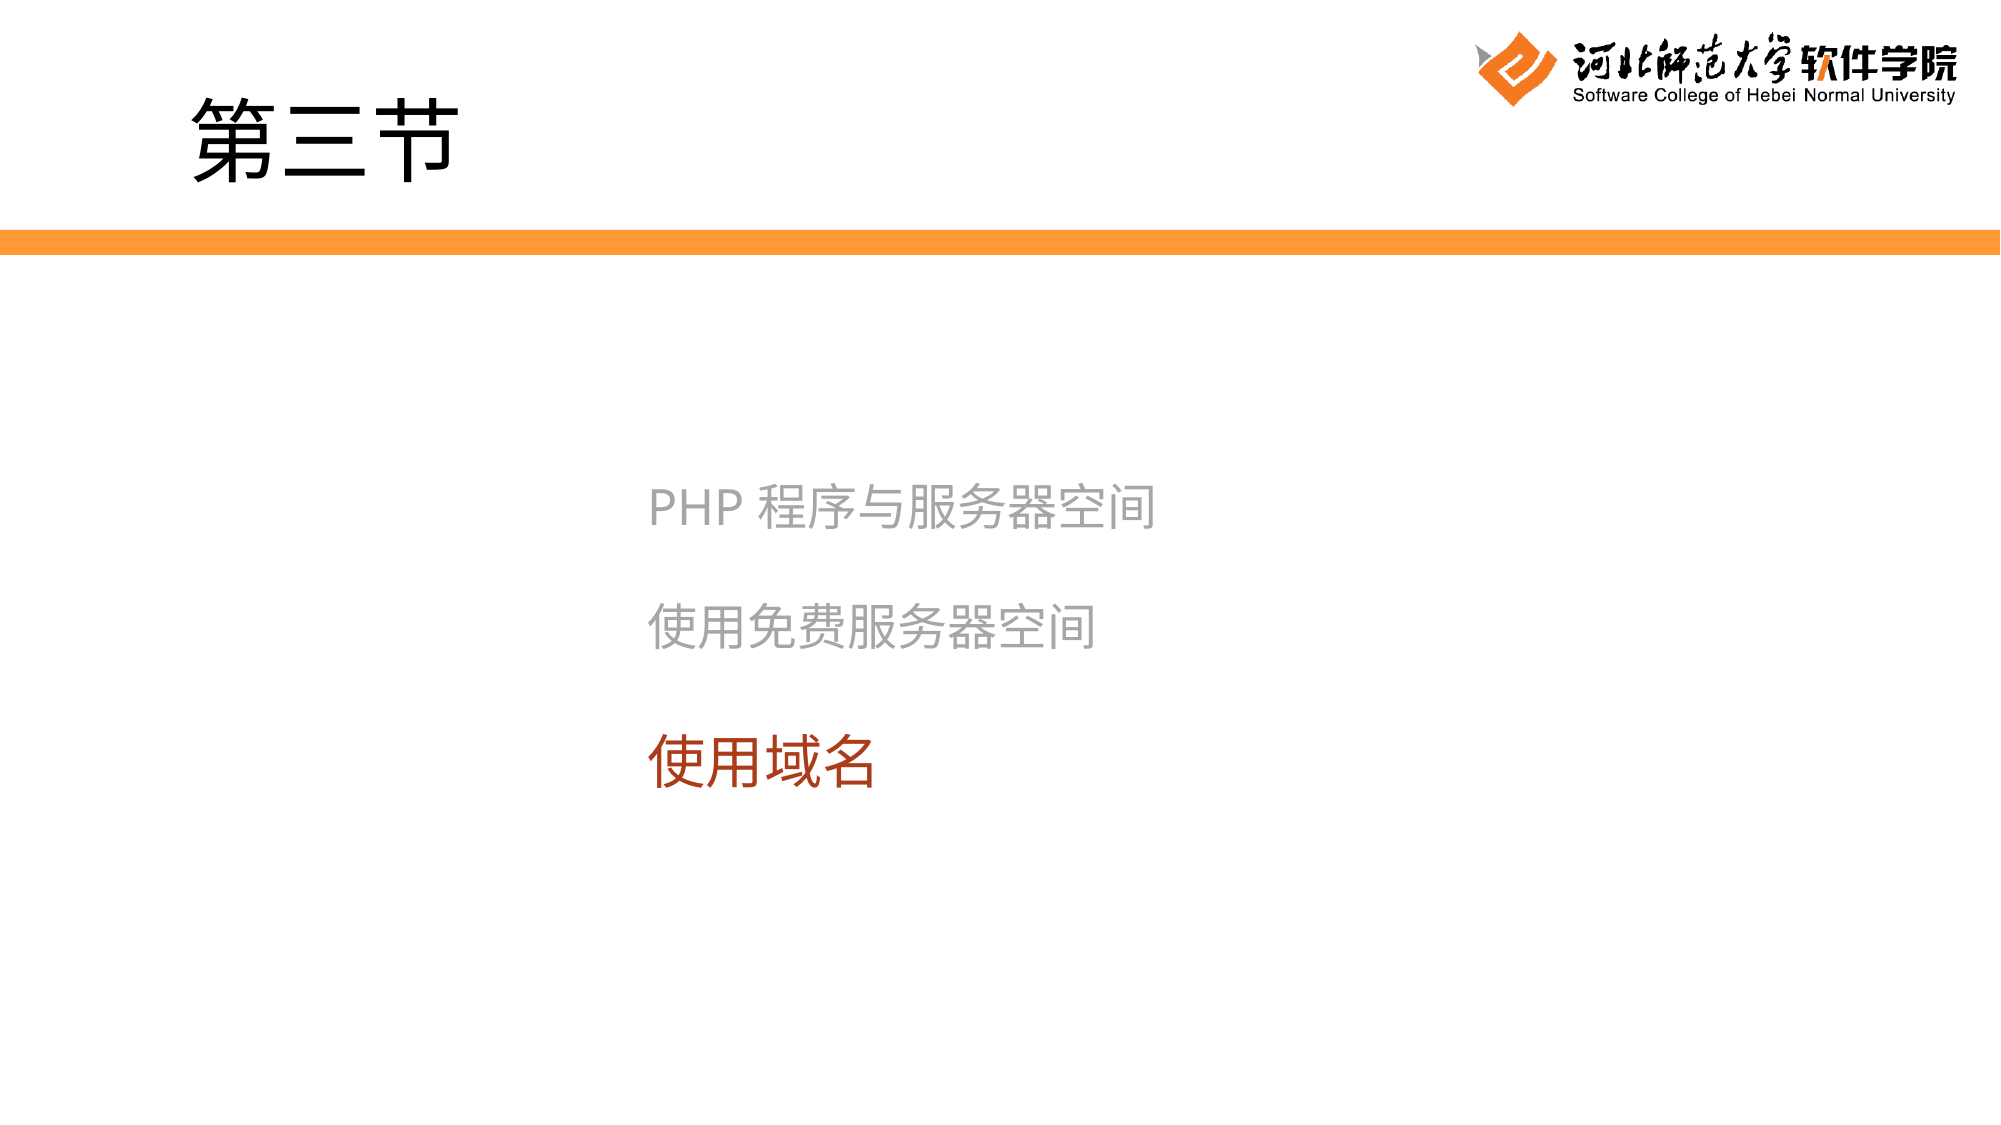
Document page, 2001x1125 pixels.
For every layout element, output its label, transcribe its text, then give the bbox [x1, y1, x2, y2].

picture [1475, 31, 1957, 107]
list 第三节 [172, 89, 1341, 202]
text_box PHP程序与服务器空间 使用免费服务器空间 使用域名 [632, 407, 1404, 803]
